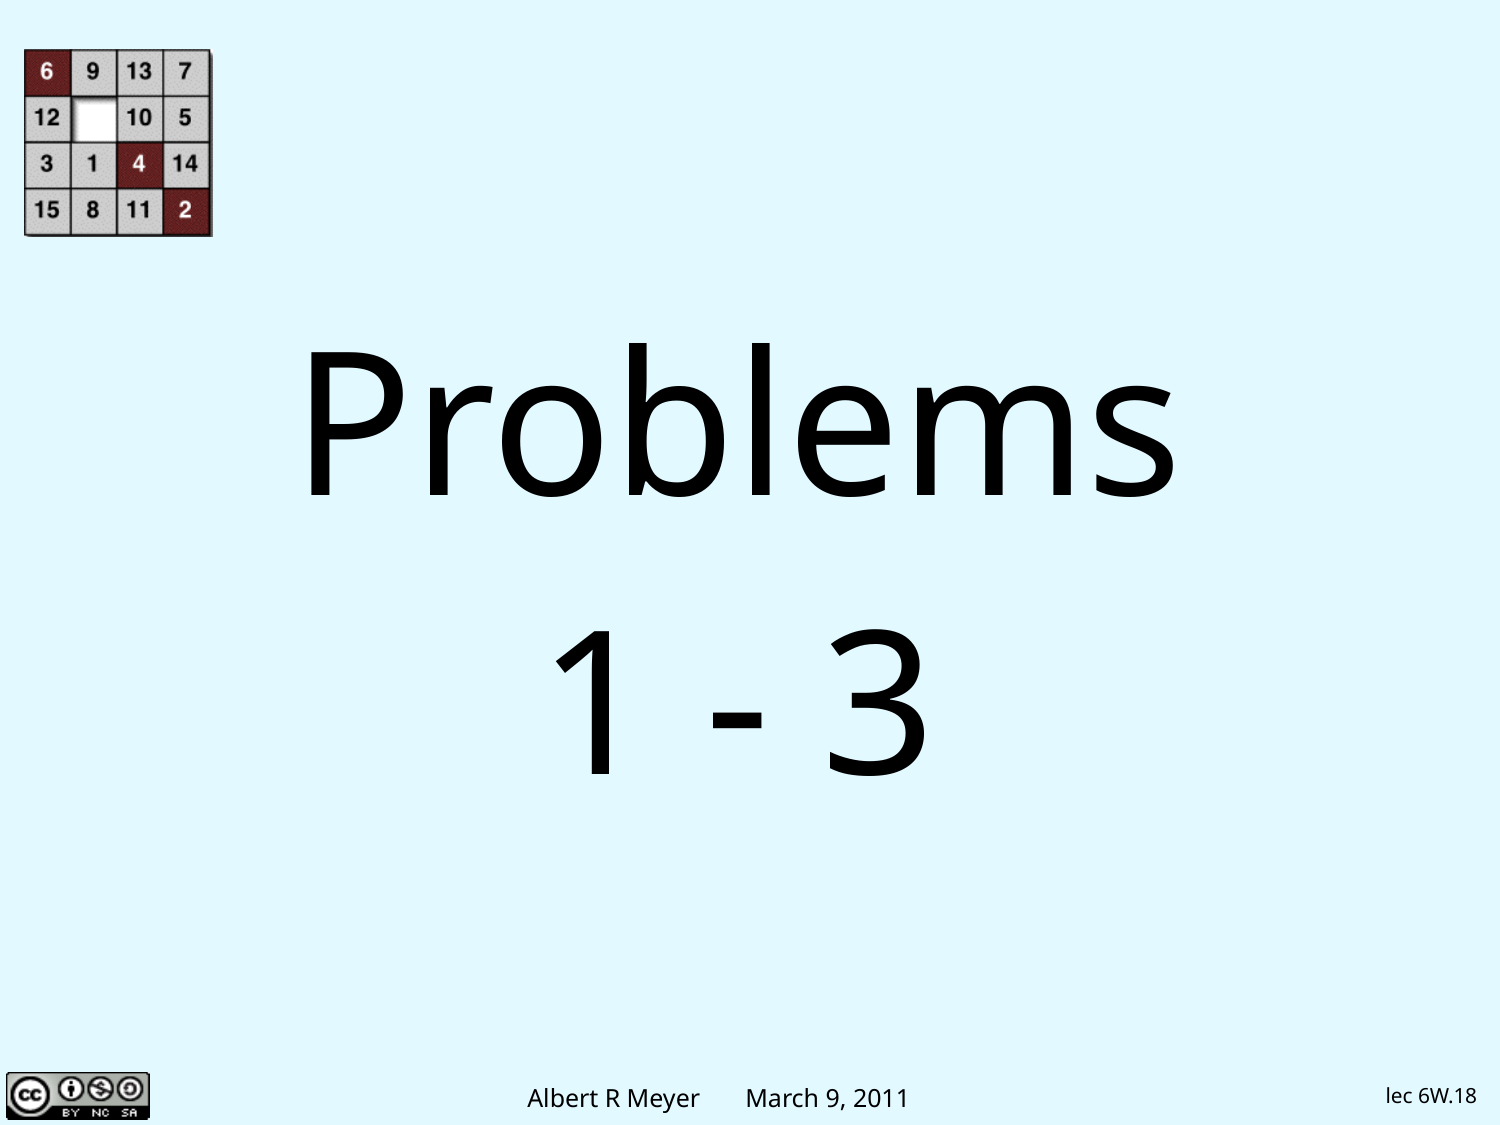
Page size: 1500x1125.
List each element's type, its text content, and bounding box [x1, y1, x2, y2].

list Problems 1 - 3 [237, 287, 1238, 838]
picture [24, 49, 213, 237]
picture [6, 1072, 150, 1120]
slide_number lec 6W.18 [1361, 1074, 1493, 1116]
